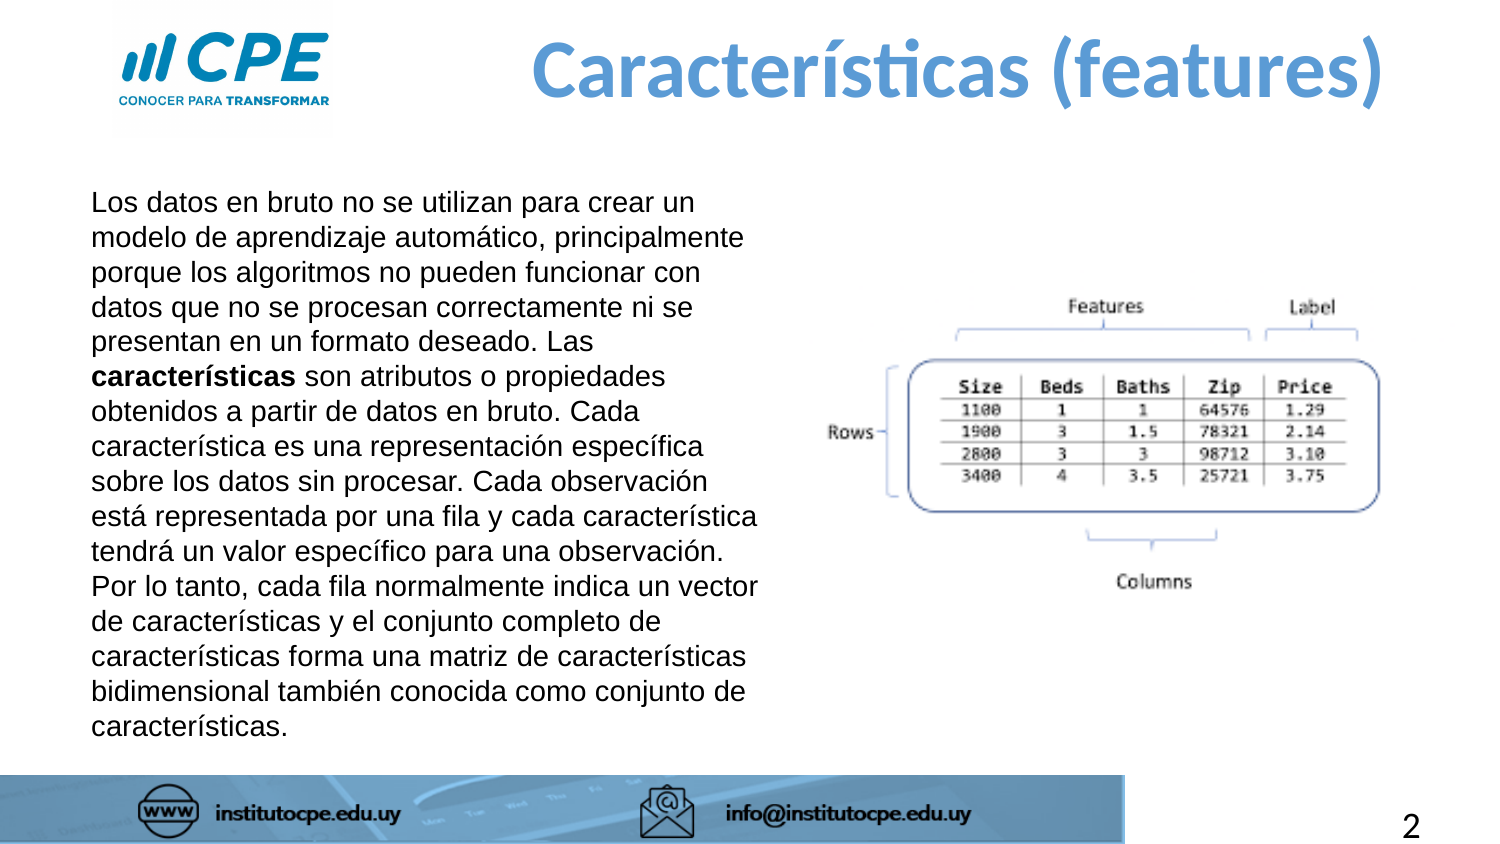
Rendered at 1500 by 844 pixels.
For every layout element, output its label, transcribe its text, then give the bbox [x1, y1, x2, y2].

title Características (features) [482, 29, 1437, 112]
text_box Los datos en bruto no se utilizan para crear un modelo de aprendizaje automático, principalmente porque los algoritmos no pueden funcionar con datos que no se procesan correctamente ni se presentan en un formato deseado. Las características son atributos o propiedades obtenidos a partir de datos en bruto. Cada característica es una representación específica sobre los datos sin procesar. Cada observación está representada por una fila y cada característica tendrá un valor específico para una observación. Por lo tanto, cada fila normalmente indica un vector de características y el conjunto completo de características forma una matriz de características bidimensional también conocida como conjunto de características. [76, 167, 781, 758]
picture [804, 270, 1478, 622]
picture [0, 775, 1126, 844]
picture [112, 0, 333, 139]
text_box ‹#› [1386, 793, 1500, 826]
